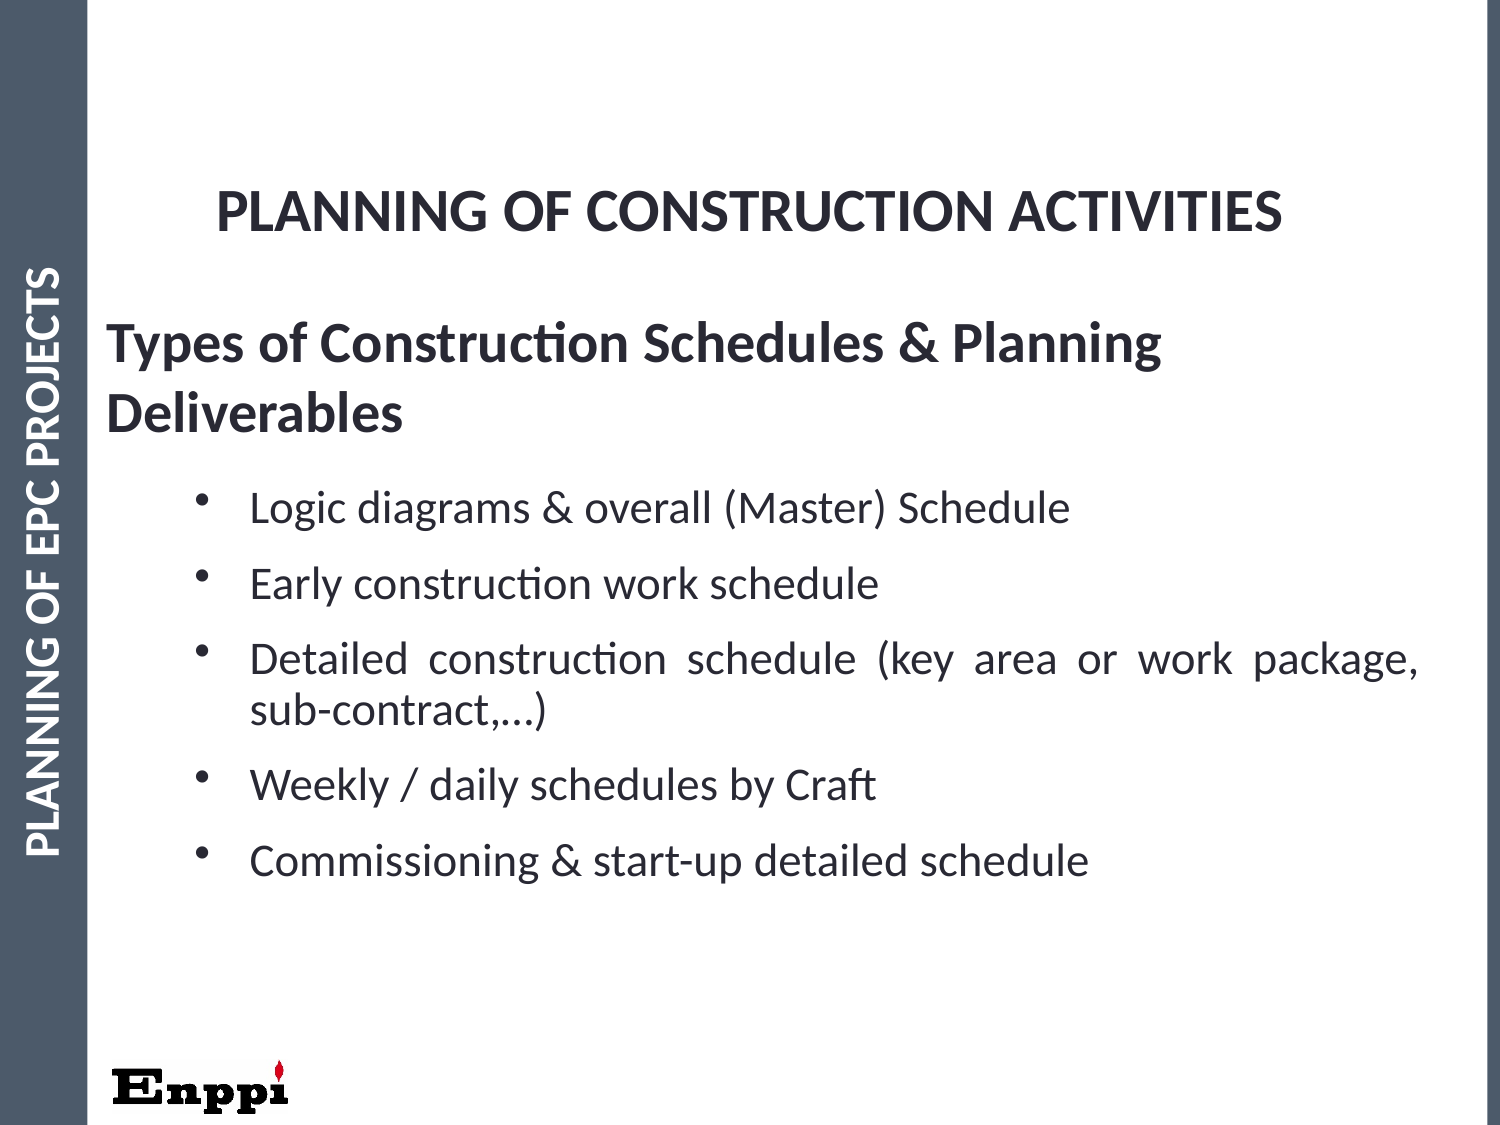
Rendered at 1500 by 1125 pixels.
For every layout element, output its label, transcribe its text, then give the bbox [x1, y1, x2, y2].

text_box Types of Construction Schedules & Planning Deliverables [87, 294, 1238, 454]
text_box PLANNING OF CONSTRUCTION ACTIVITIES [99, 170, 1400, 253]
list Logic diagrams & overall (Master) Schedule Early construction work schedule Detailed construction schedule (key area or work package, sub-contract,…) Weekly / daily schedules by Craft Commissioning & start-up detailed schedule [112, 474, 1438, 1064]
text_box PLANNING OF EPC PROJECTS [7, 0, 78, 1125]
picture [112, 1064, 288, 1114]
